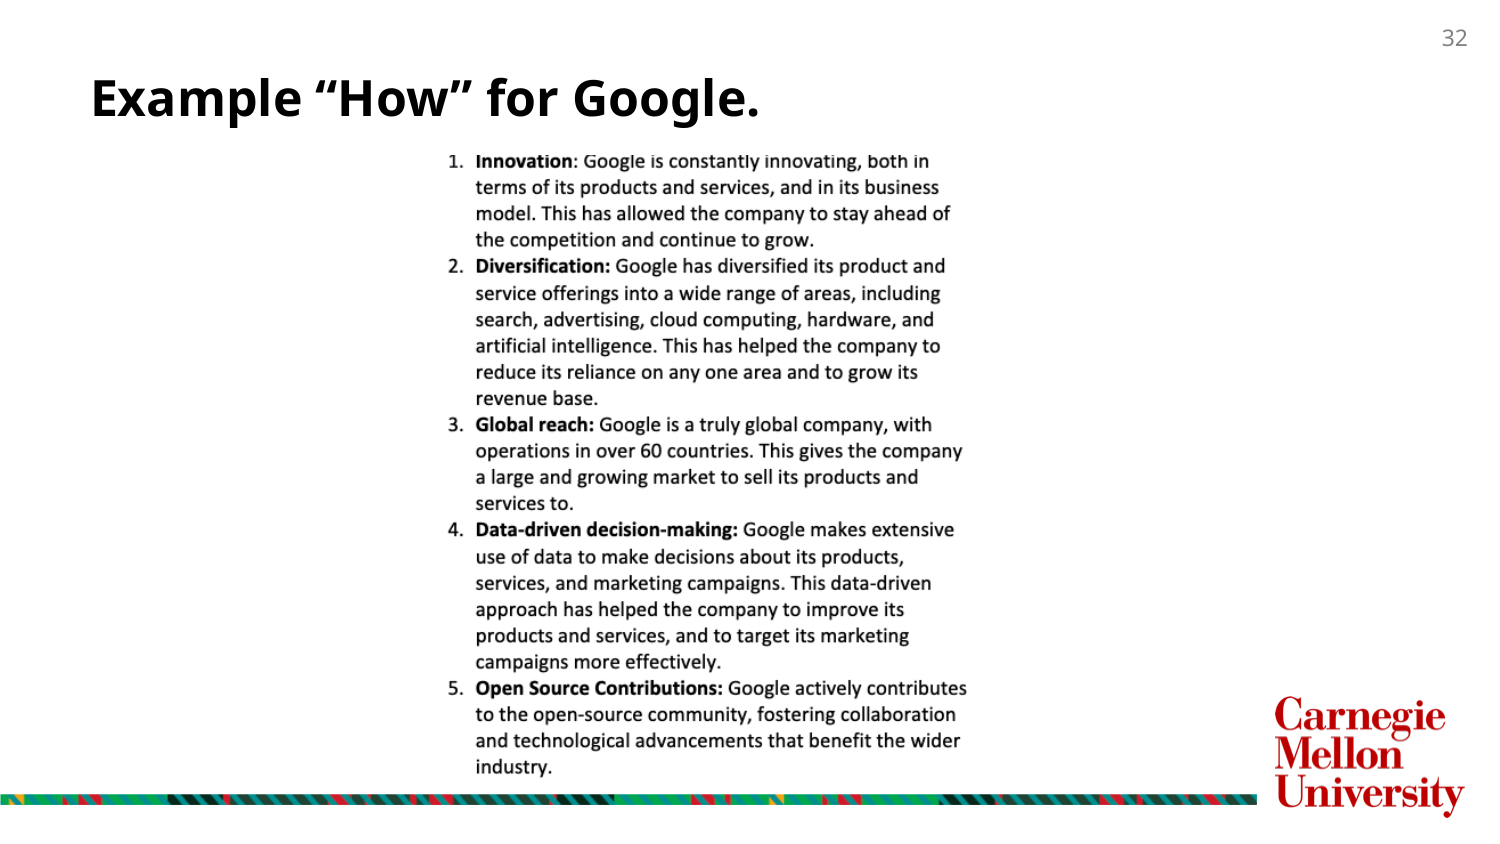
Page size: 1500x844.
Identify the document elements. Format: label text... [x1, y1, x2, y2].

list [387, 155, 976, 785]
picture [1275, 696, 1465, 818]
title Example “How” for Google. [75, 59, 1425, 160]
picture [1, 795, 1256, 805]
